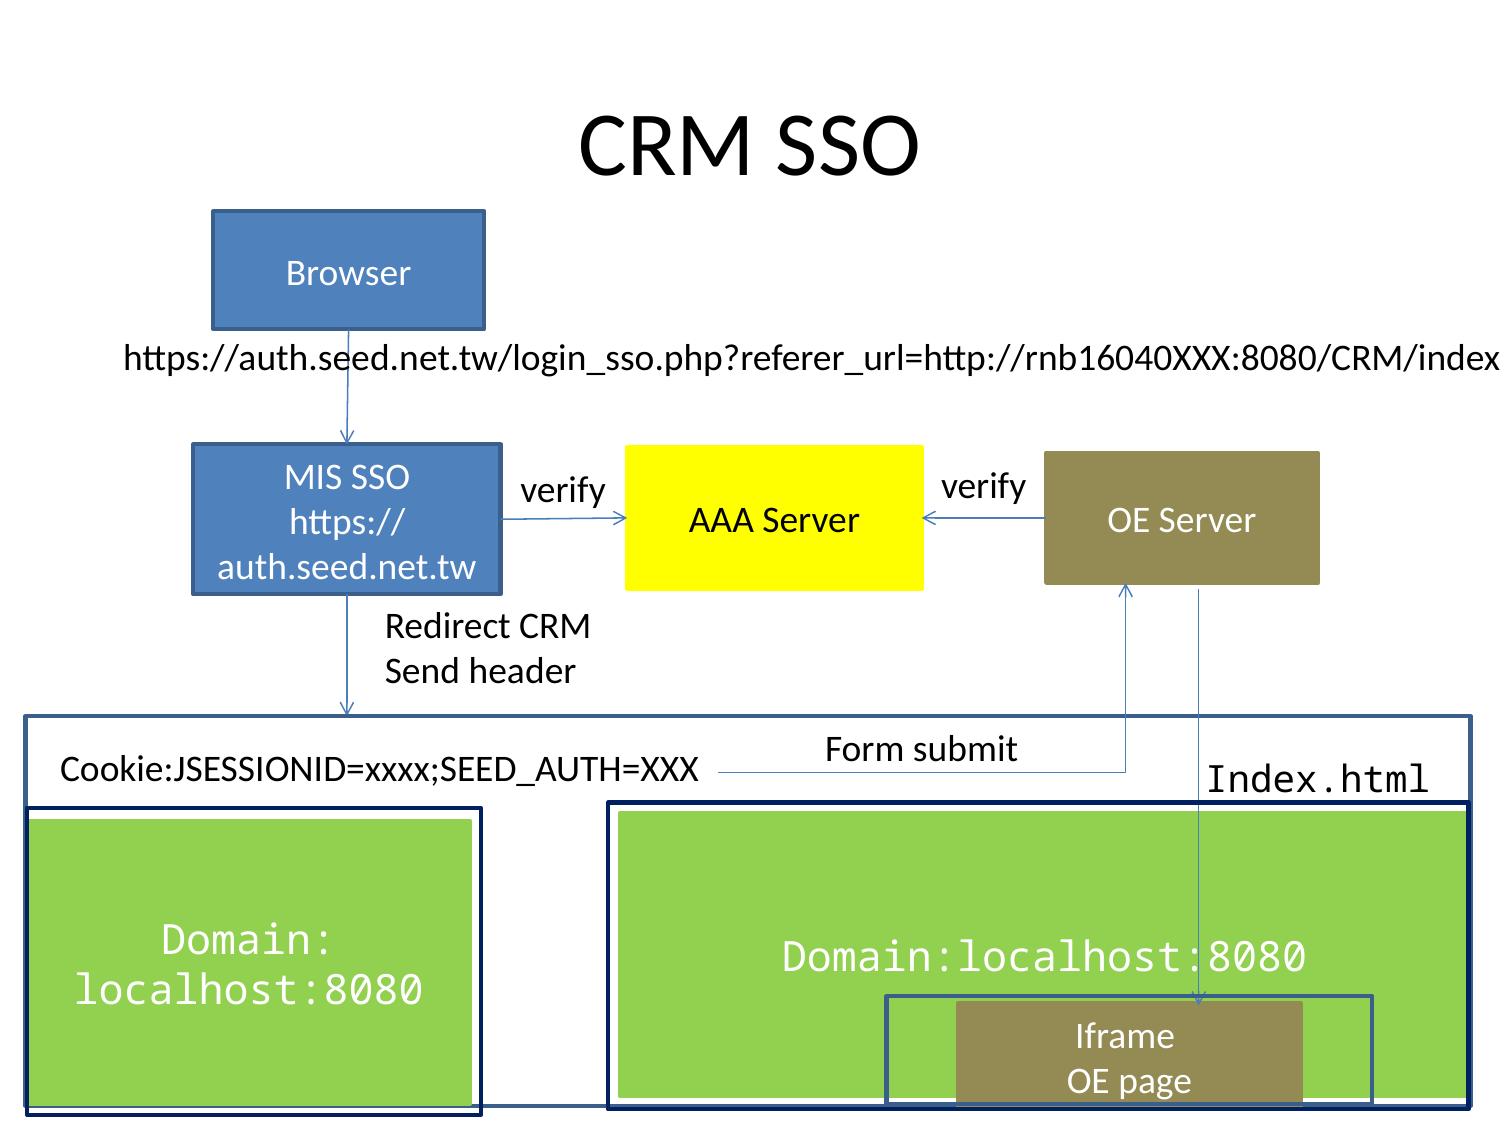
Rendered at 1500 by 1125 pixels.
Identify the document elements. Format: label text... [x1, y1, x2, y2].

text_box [717, 582, 1126, 773]
text_box verify [926, 453, 1042, 513]
text_box MIS SSO https://auth.seed.net.tw [191, 442, 503, 596]
text_box Index.html [1190, 747, 1194, 800]
text_box AAA Server [625, 445, 924, 591]
text_box Cookie:JSESSIONID=xxxx;SEED_AUTH=XXX [45, 736, 715, 797]
text_box https://auth.seed.net.tw/login_sso.php?referer_url=http://rnb16040XXX:8080/CRM/index [108, 325, 1500, 386]
text_box Browser [211, 209, 486, 325]
text_box [25, 806, 483, 1117]
title CRM SSO [75, 45, 1425, 233]
text_box OE Server [1044, 451, 1320, 585]
text_box Redirect CRM Send header [369, 594, 607, 699]
text_box verify [505, 457, 621, 516]
text_box [23, 714, 1194, 1108]
text_box [1203, 714, 1473, 1108]
text_box [606, 800, 1471, 1111]
text_box Index.html [1203, 747, 1445, 800]
